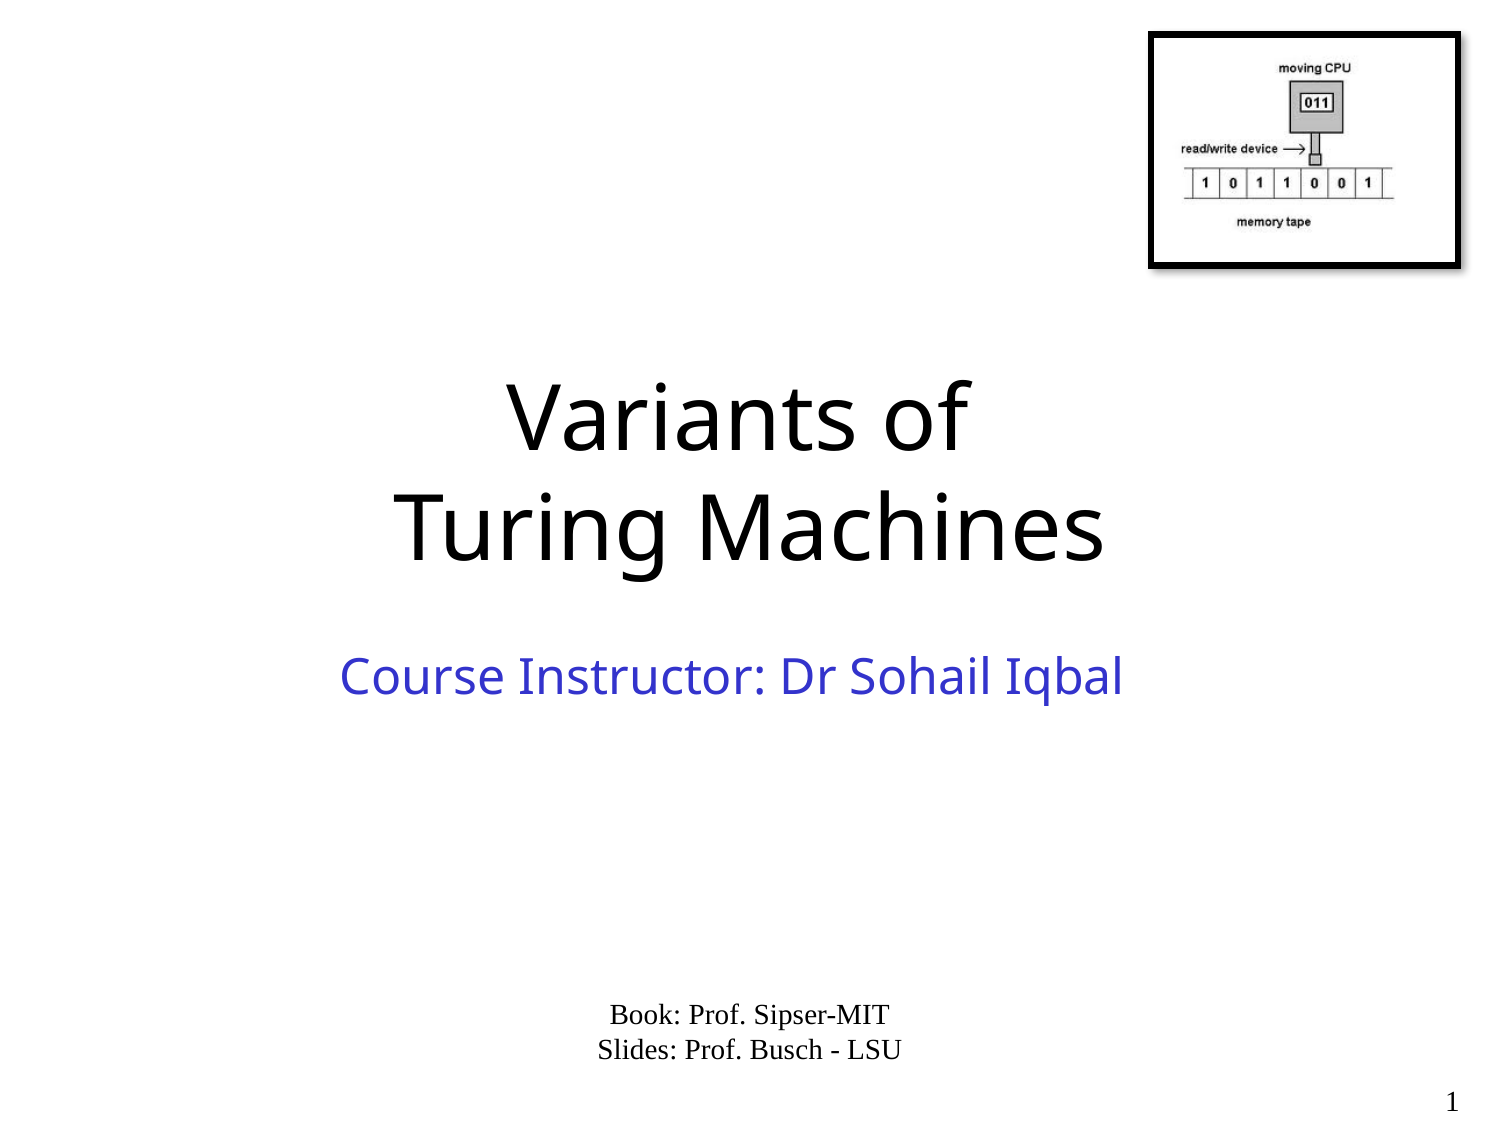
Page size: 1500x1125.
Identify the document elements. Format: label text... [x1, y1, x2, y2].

footer Book: Prof. Sipser-MIT Slides: Prof. Busch - LSU [512, 987, 988, 1101]
slide_number 1 [1162, 1074, 1476, 1125]
picture [1154, 37, 1455, 263]
subtitle [224, 637, 1276, 751]
text_box Course Instructor: Dr Sohail Iqbal [324, 636, 1263, 712]
title Variants of Turing Machines [112, 374, 1388, 563]
